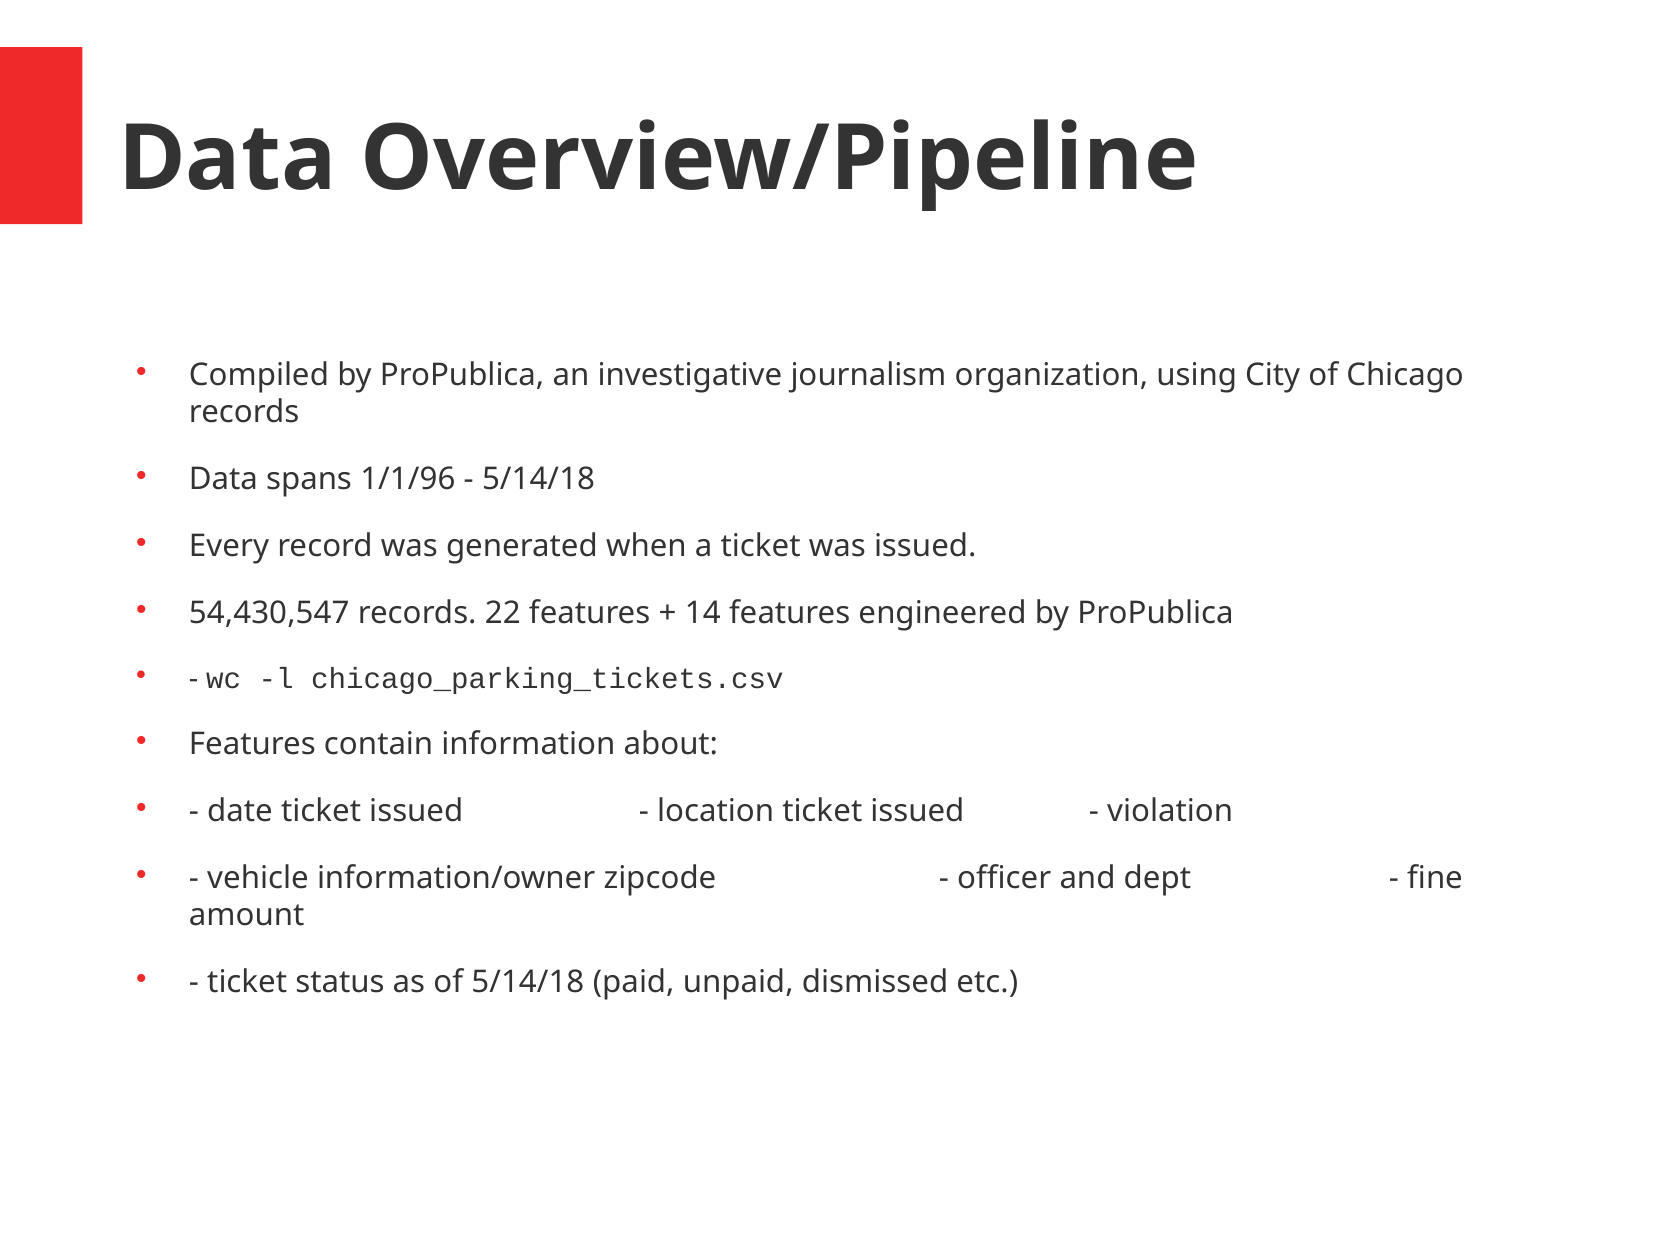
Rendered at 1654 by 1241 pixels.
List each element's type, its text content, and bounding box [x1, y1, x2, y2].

text_box Data Overview/Pipeline [118, 49, 1571, 257]
text_box Compiled by ProPublica, an investigative journalism organization, using City of Chicago records Data spans 1/1/96 - 5/14/18 Every record was generated when a ticket was issued. 54,430,547 records. 22 features + 14 features engineered by ProPublica - wc -l chicago_parking_tickets.csv Features contain information about: - date ticket issued - location ticket issued - violation - vehicle information/owner zipcode - officer and dept - fine amount - ticket status as of 5/14/18 (paid, unpaid, dismissed etc.) [118, 354, 1536, 1074]
